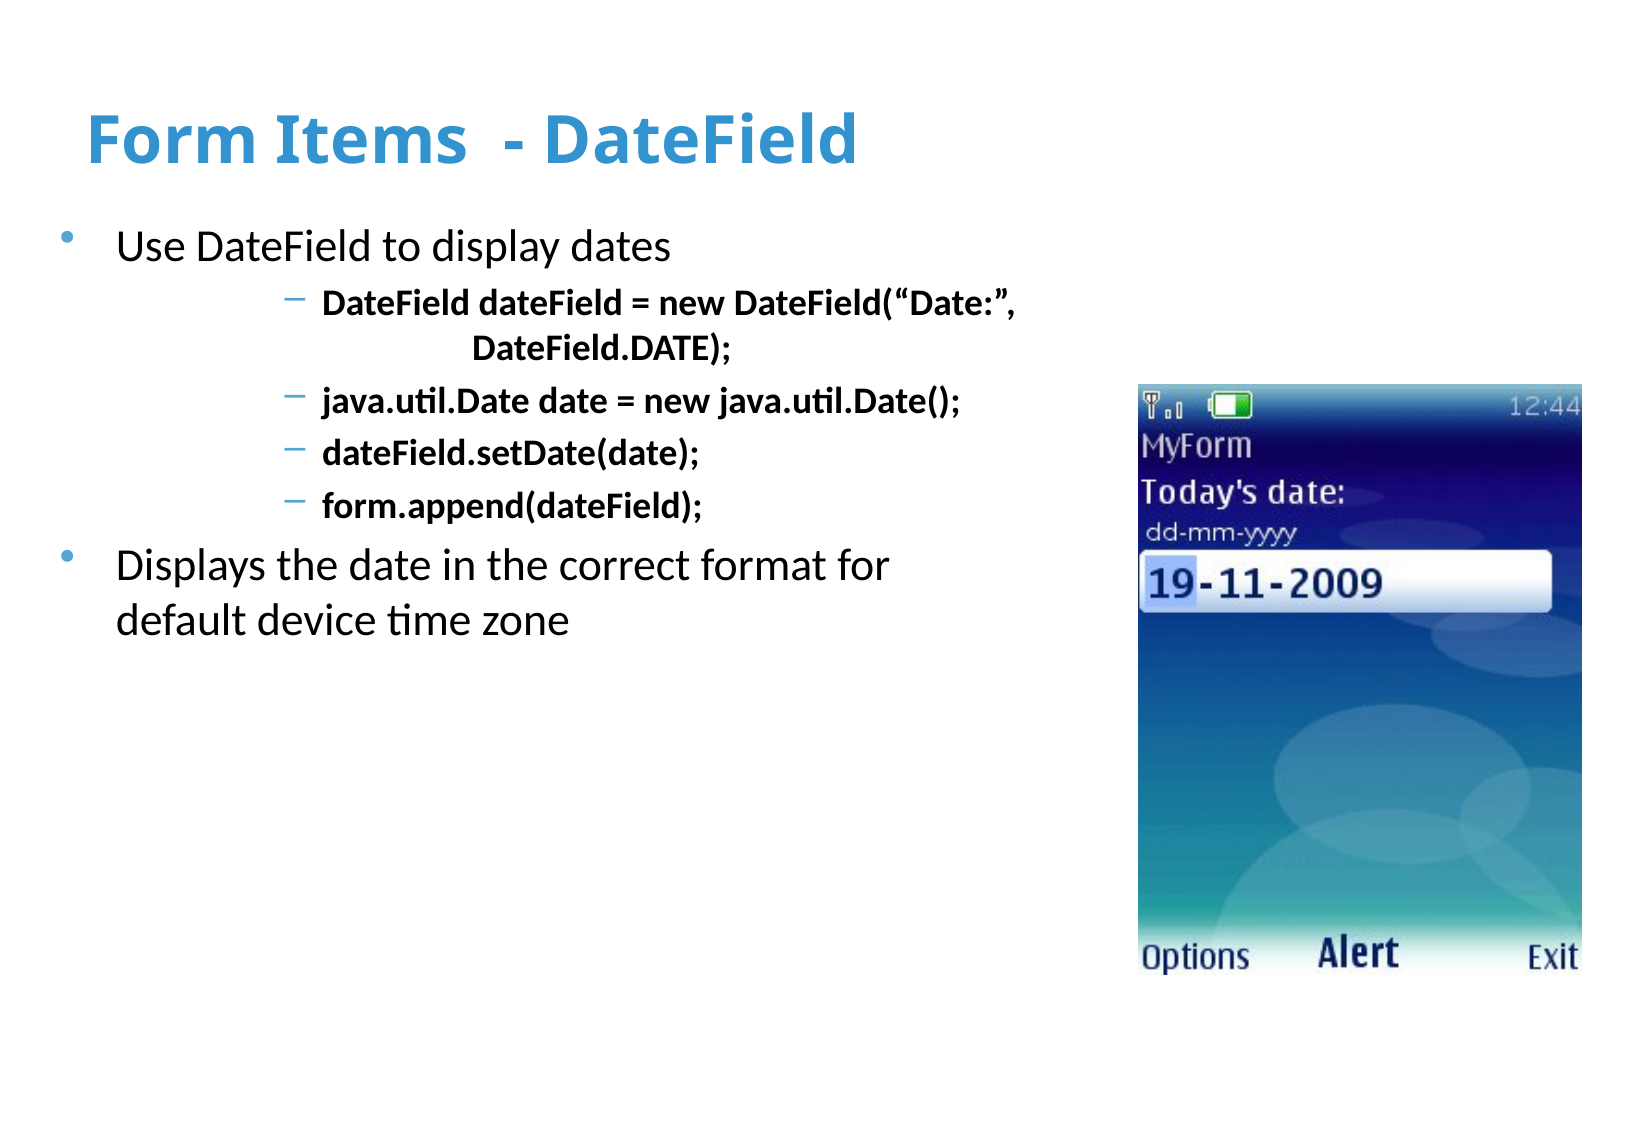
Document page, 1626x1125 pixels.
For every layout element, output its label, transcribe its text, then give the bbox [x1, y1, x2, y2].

picture [1138, 384, 1583, 976]
list Use DateField to display dates DateField dateField = new DateField(“Date:”, DateField.DATE); java.util.Date date = new java.util.Date(); dateField.setDate(date); form.append(dateField); Displays the date in the correct format for default device time zone [44, 207, 1581, 941]
title Form Items - DateField [70, 44, 1556, 185]
